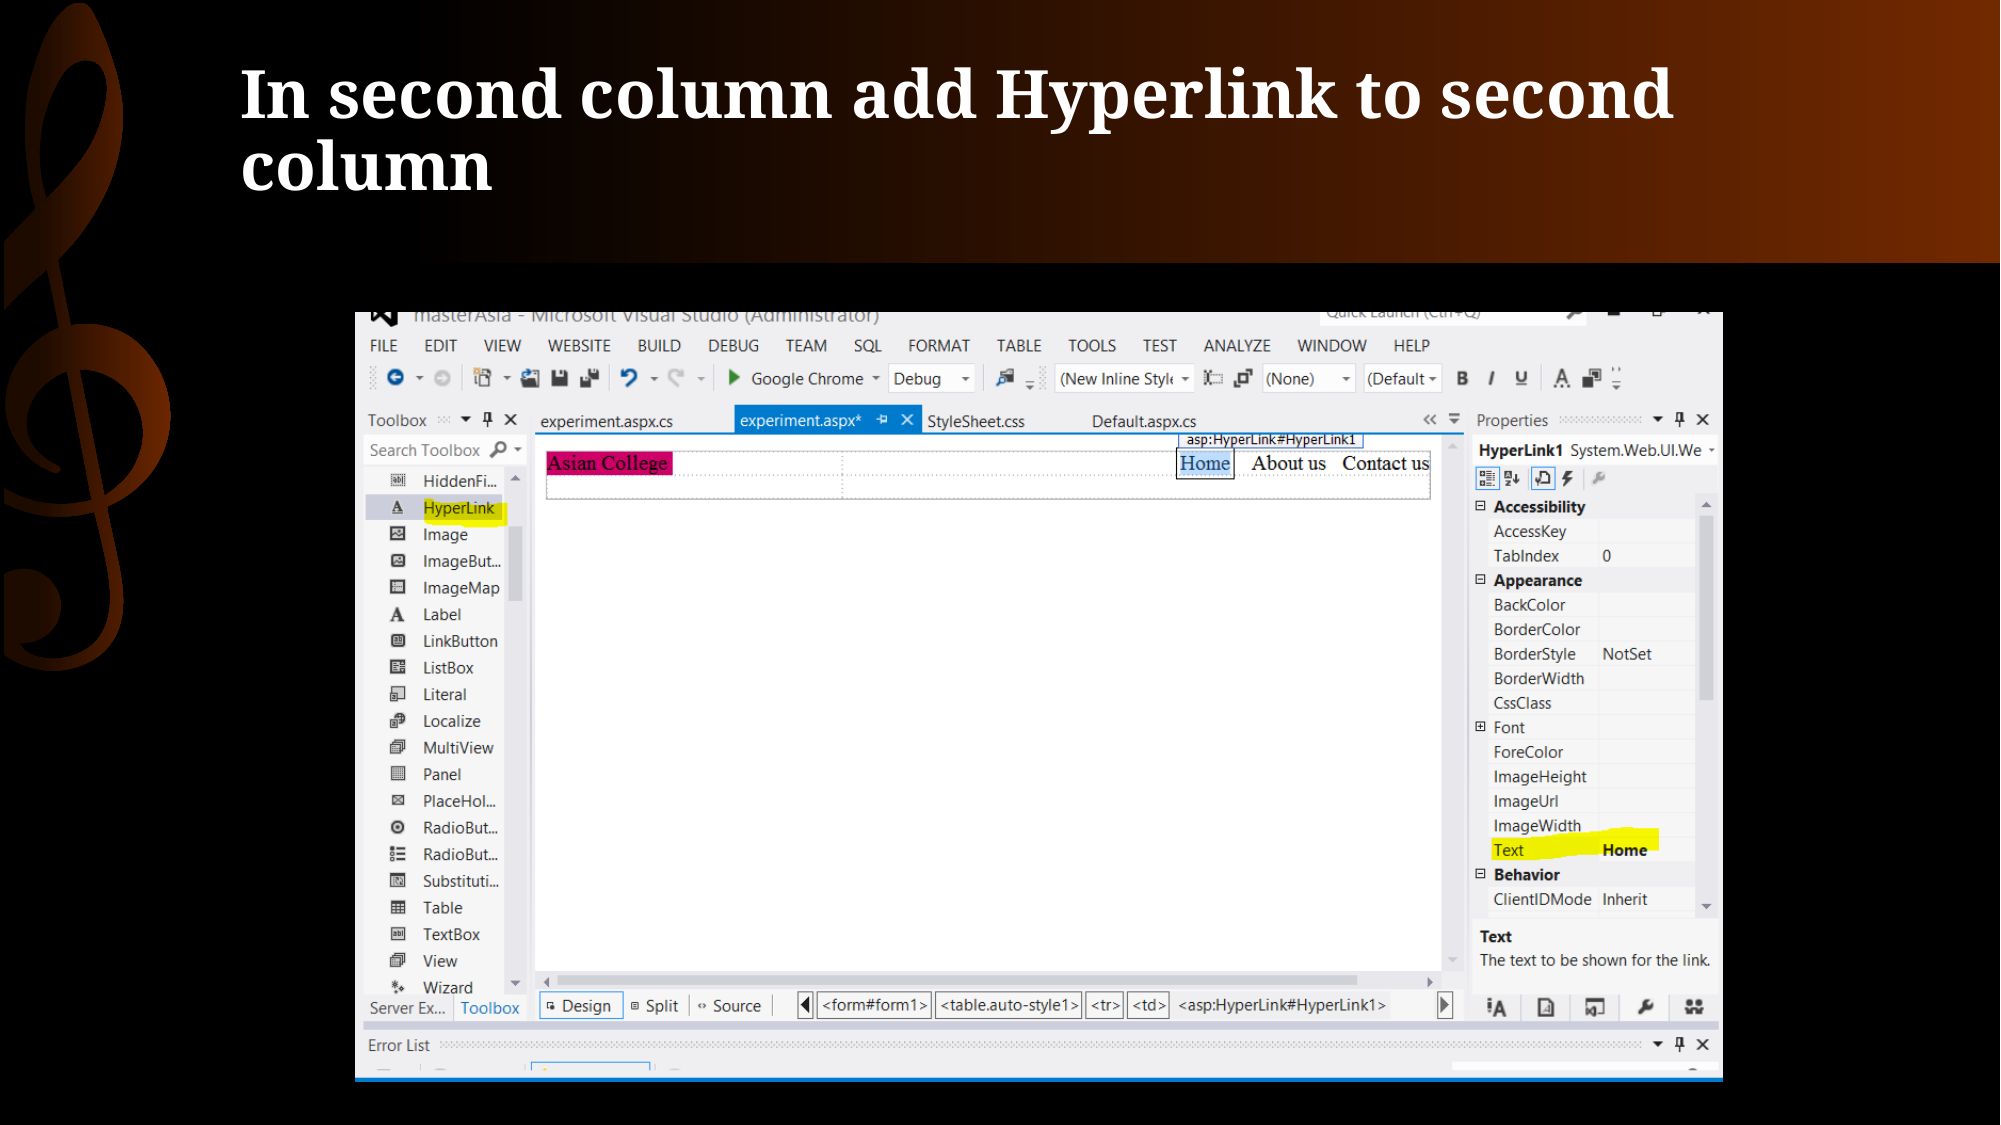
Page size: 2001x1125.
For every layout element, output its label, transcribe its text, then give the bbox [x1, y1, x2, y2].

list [355, 312, 1723, 1082]
title In second column add Hyperlink to second column [225, 32, 1775, 213]
